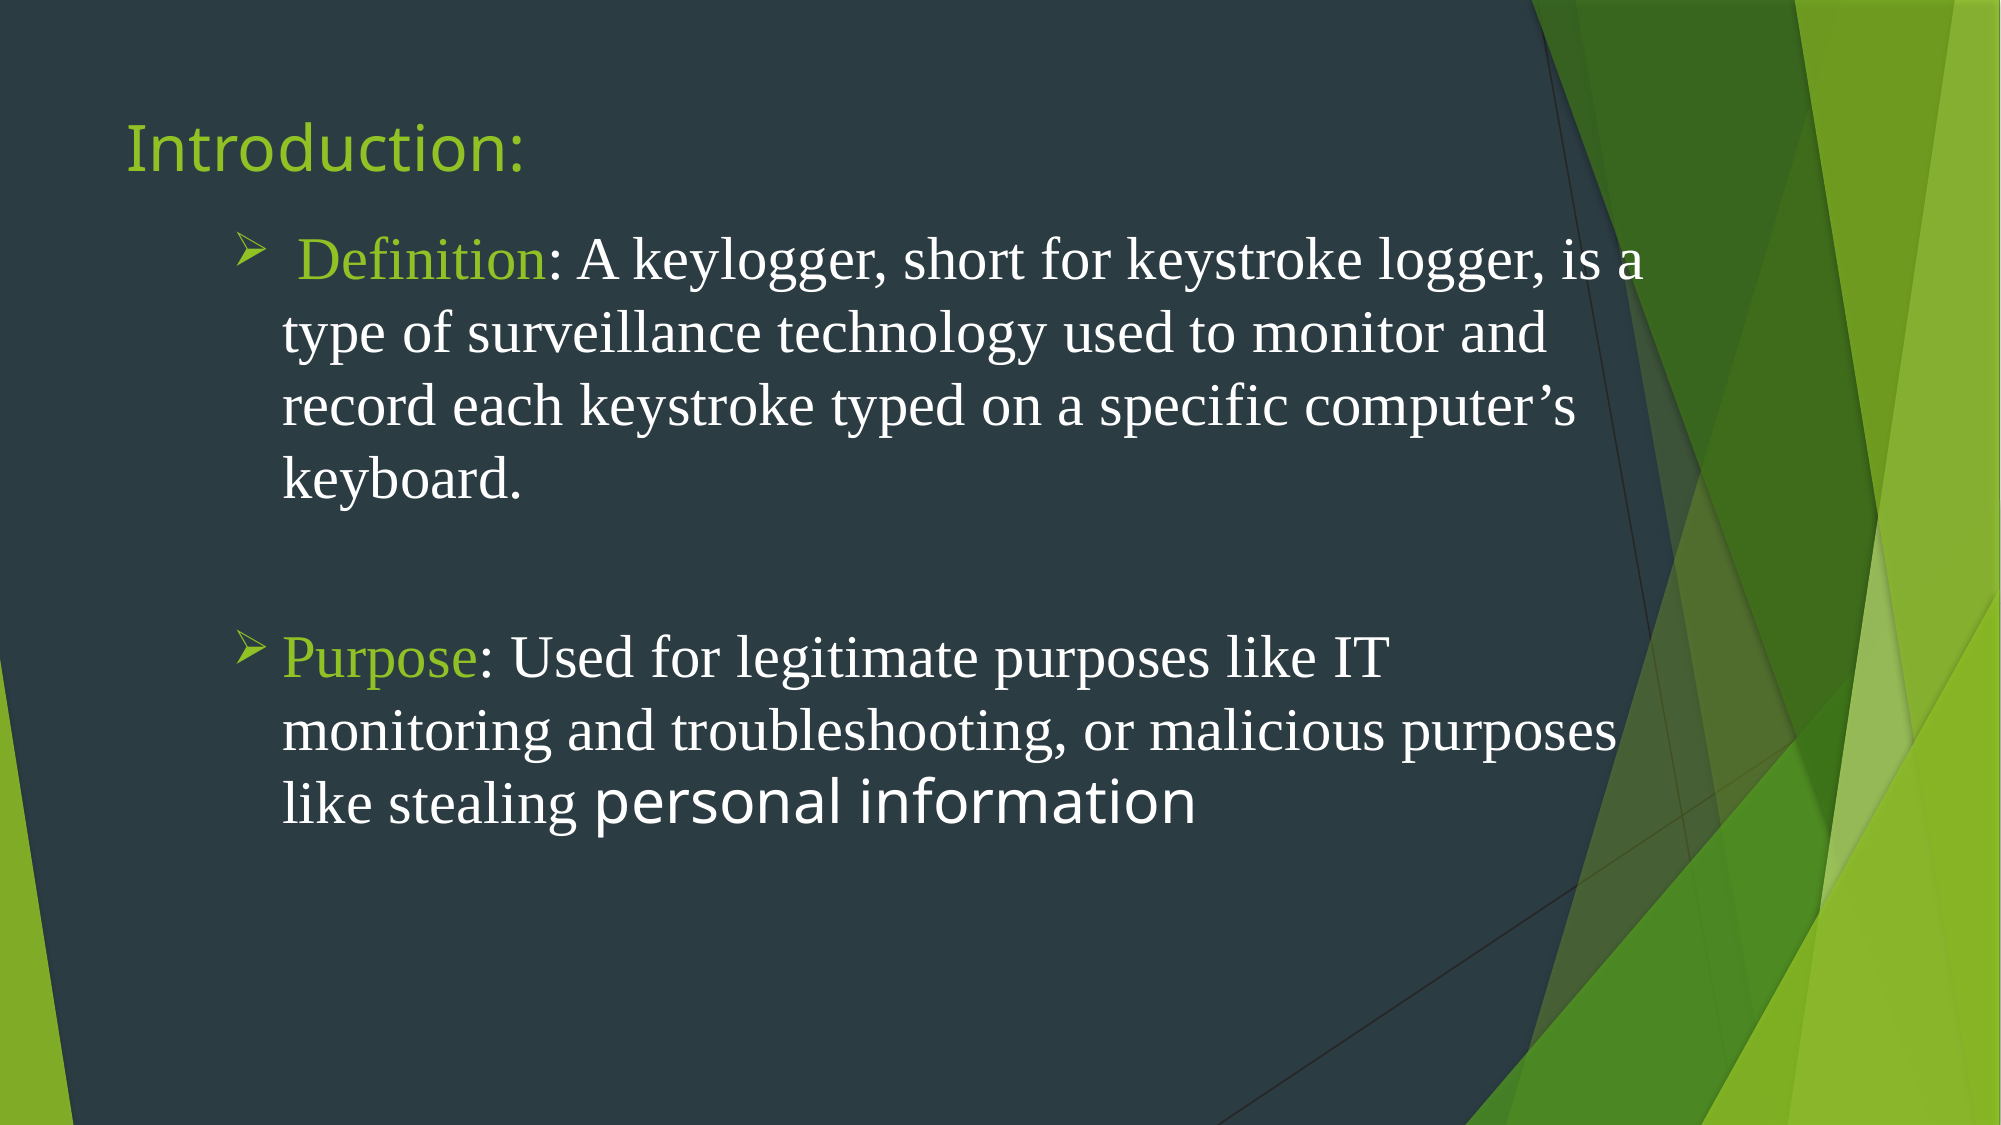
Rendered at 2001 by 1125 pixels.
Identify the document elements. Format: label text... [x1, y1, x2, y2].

list Definition: A keylogger, short for keystroke logger, is a type of surveillance technology used to monitor and record each keystroke typed on a specific computer’s keyboard. Purpose: Used for legitimate purposes like IT monitoring and troubleshooting, or malicious purposes like stealing personal information [217, 211, 1685, 849]
title Introduction: [111, 99, 848, 257]
